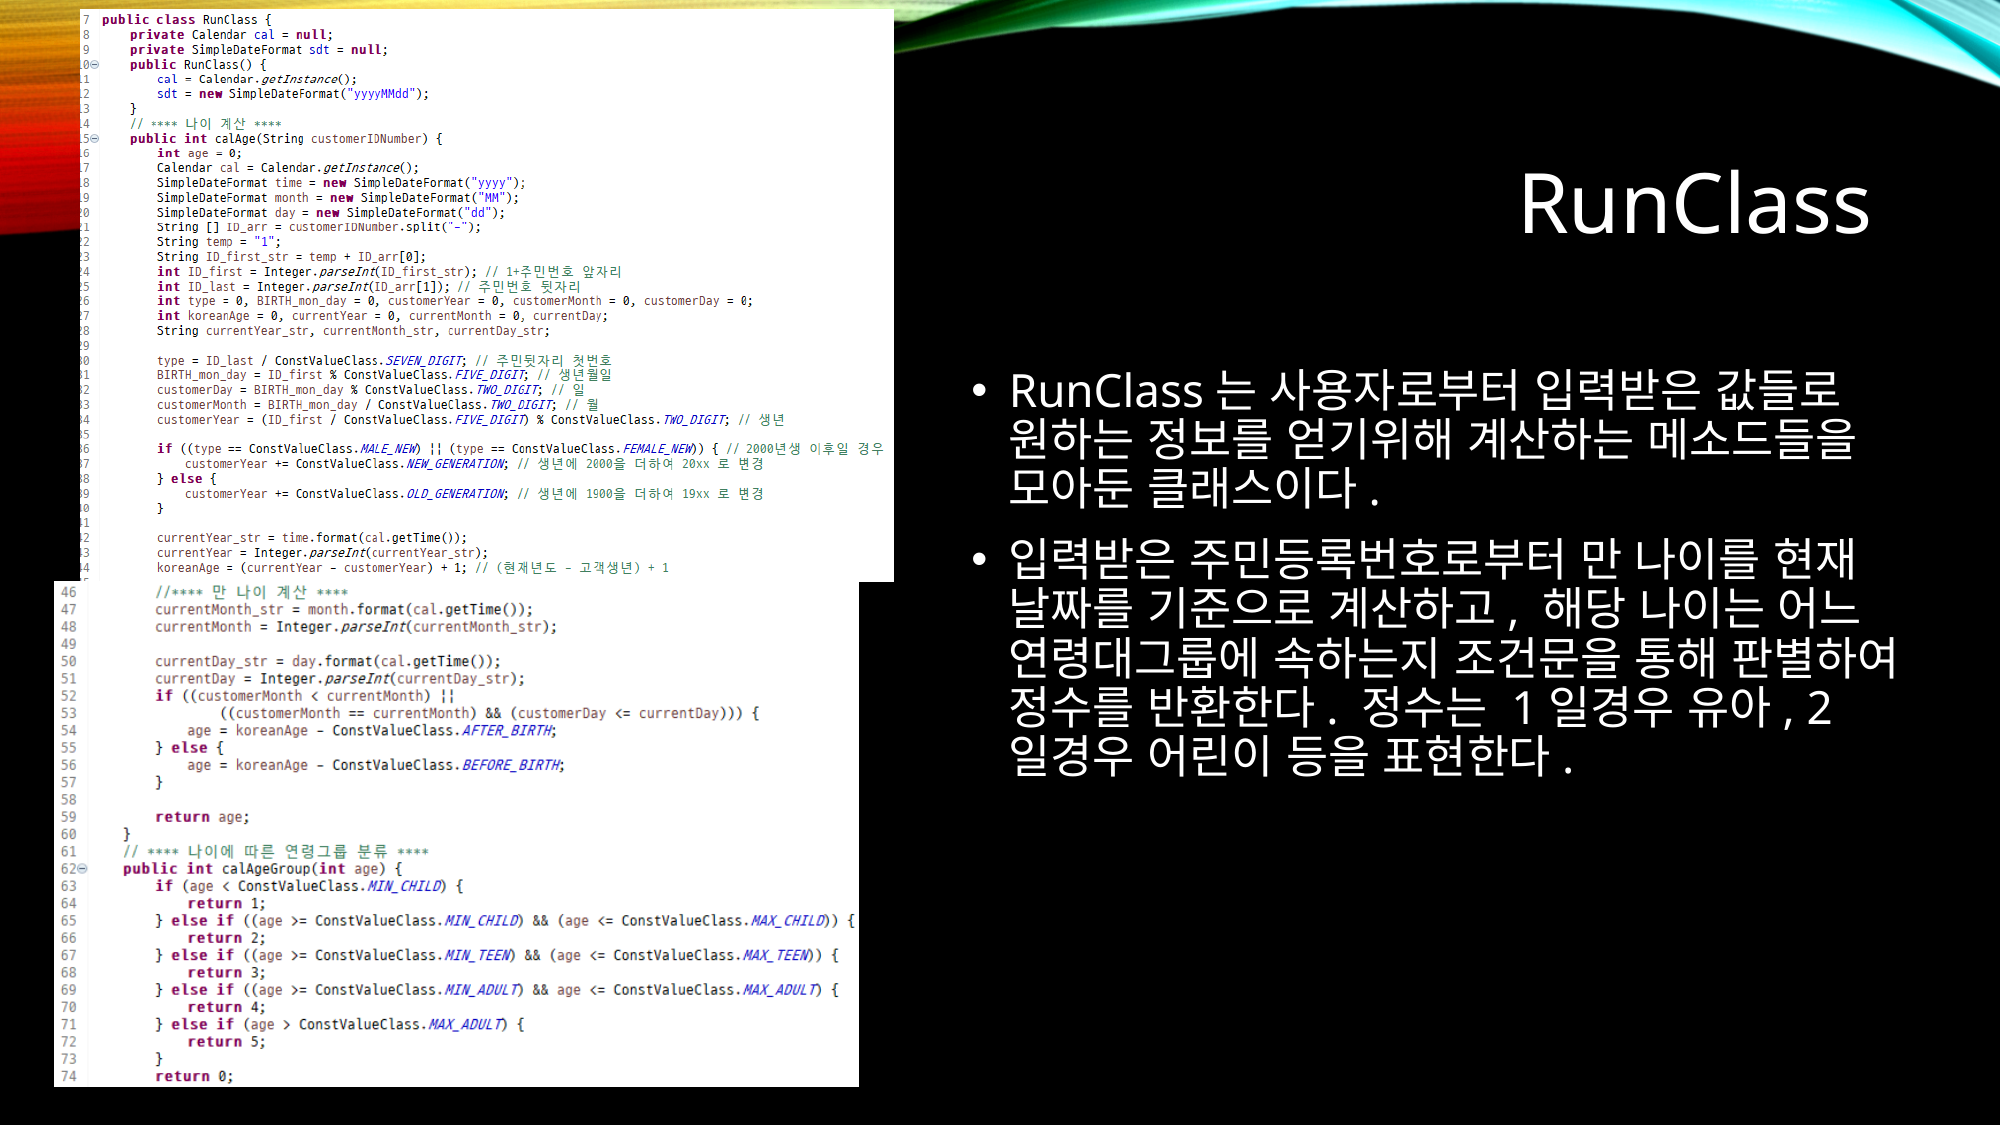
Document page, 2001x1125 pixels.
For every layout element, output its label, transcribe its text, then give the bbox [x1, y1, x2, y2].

list RunClass는 사용자로부터 입력받은 값들로 원하는 정보를 얻기위해 계산하는 메소드들을 모아둔 클래스이다. 입력받은 주민등록번호로부터 만 나이를 현재 날짜를 기준으로 계산하고, 해당 나이는 어느 연령대그룹에 속하는지 조건문을 통해 판별하여 정수를 반환한다. 정수는 1일경우 유아, 2일경우 어린이 등을 표현한다. [956, 360, 1943, 1087]
picture [0, 0, 2000, 1088]
text_box RunClass [895, 142, 1888, 258]
